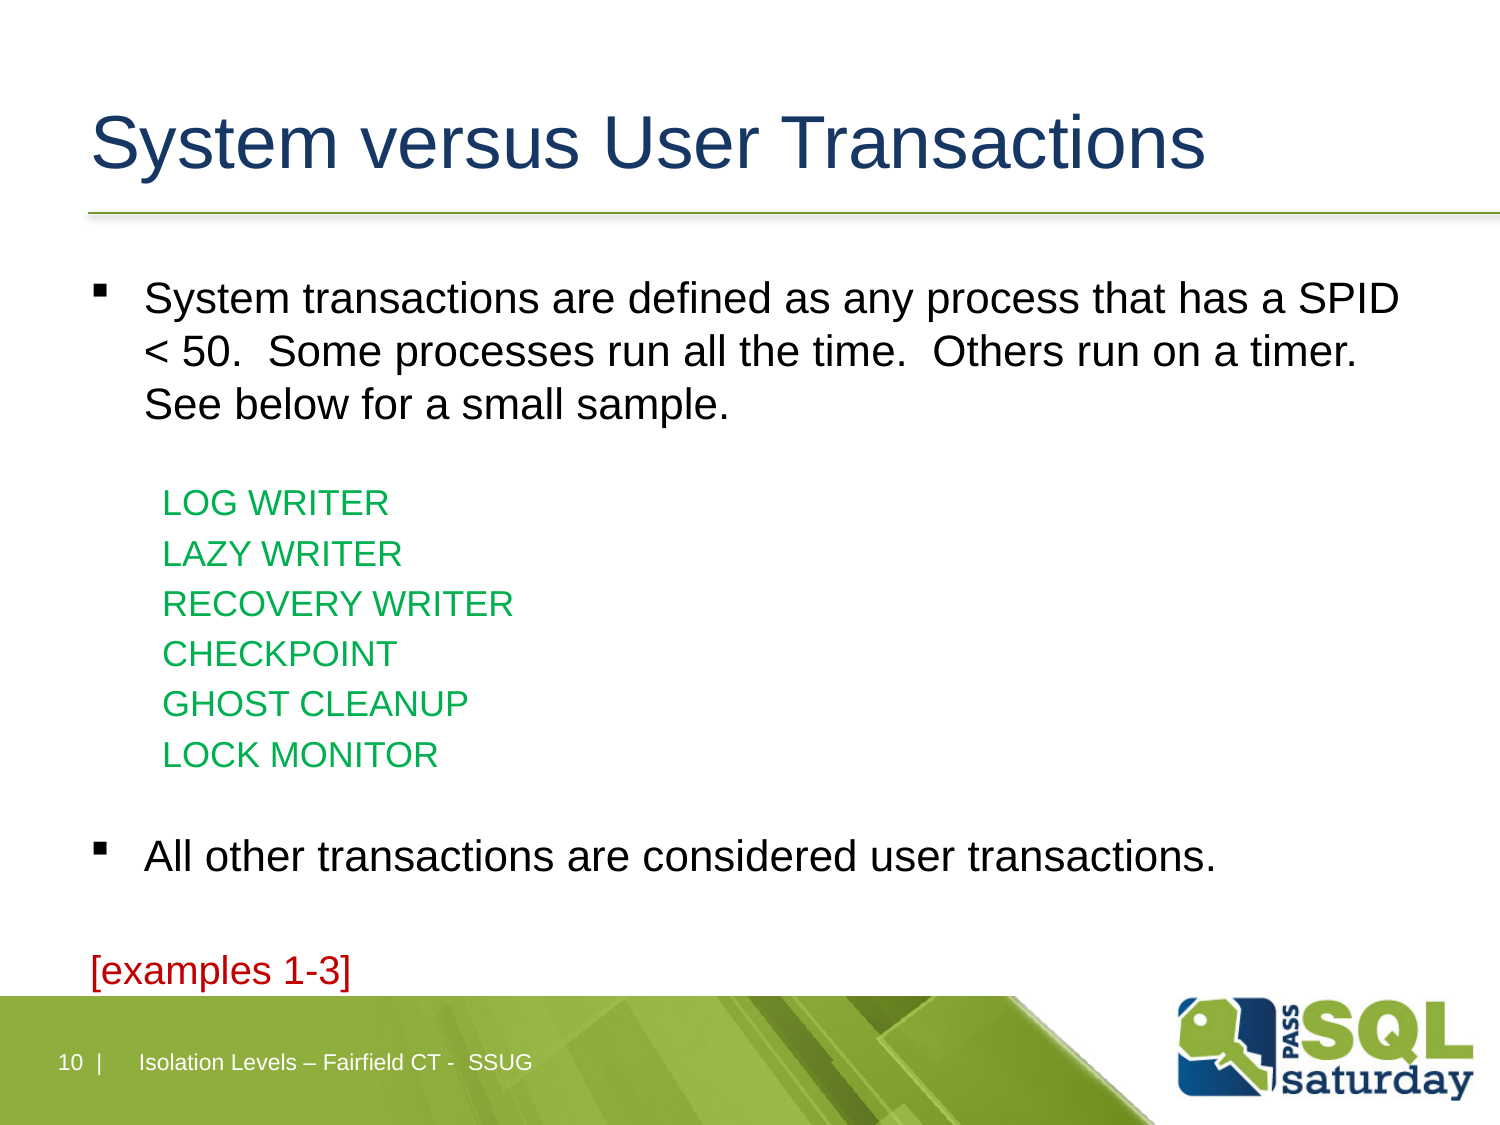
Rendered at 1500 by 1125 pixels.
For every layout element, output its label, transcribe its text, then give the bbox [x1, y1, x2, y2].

title System versus User Transactions [75, 45, 1425, 233]
picture [0, 969, 1483, 1125]
footer Isolation Levels – Fairfield CT - SSUG [124, 1031, 751, 1092]
text_box 10 | [37, 1031, 124, 1092]
list System transactions are defined as any process that has a SPID < 50. Some processes run all the time. Others run on a timer. See below for a small sample. LOG WRITER LAZY WRITER RECOVERY WRITER CHECKPOINT GHOST CLEANUP LOCK MONITOR All other transactions are considered user transactions. [examples 1-3] [75, 262, 1425, 1005]
